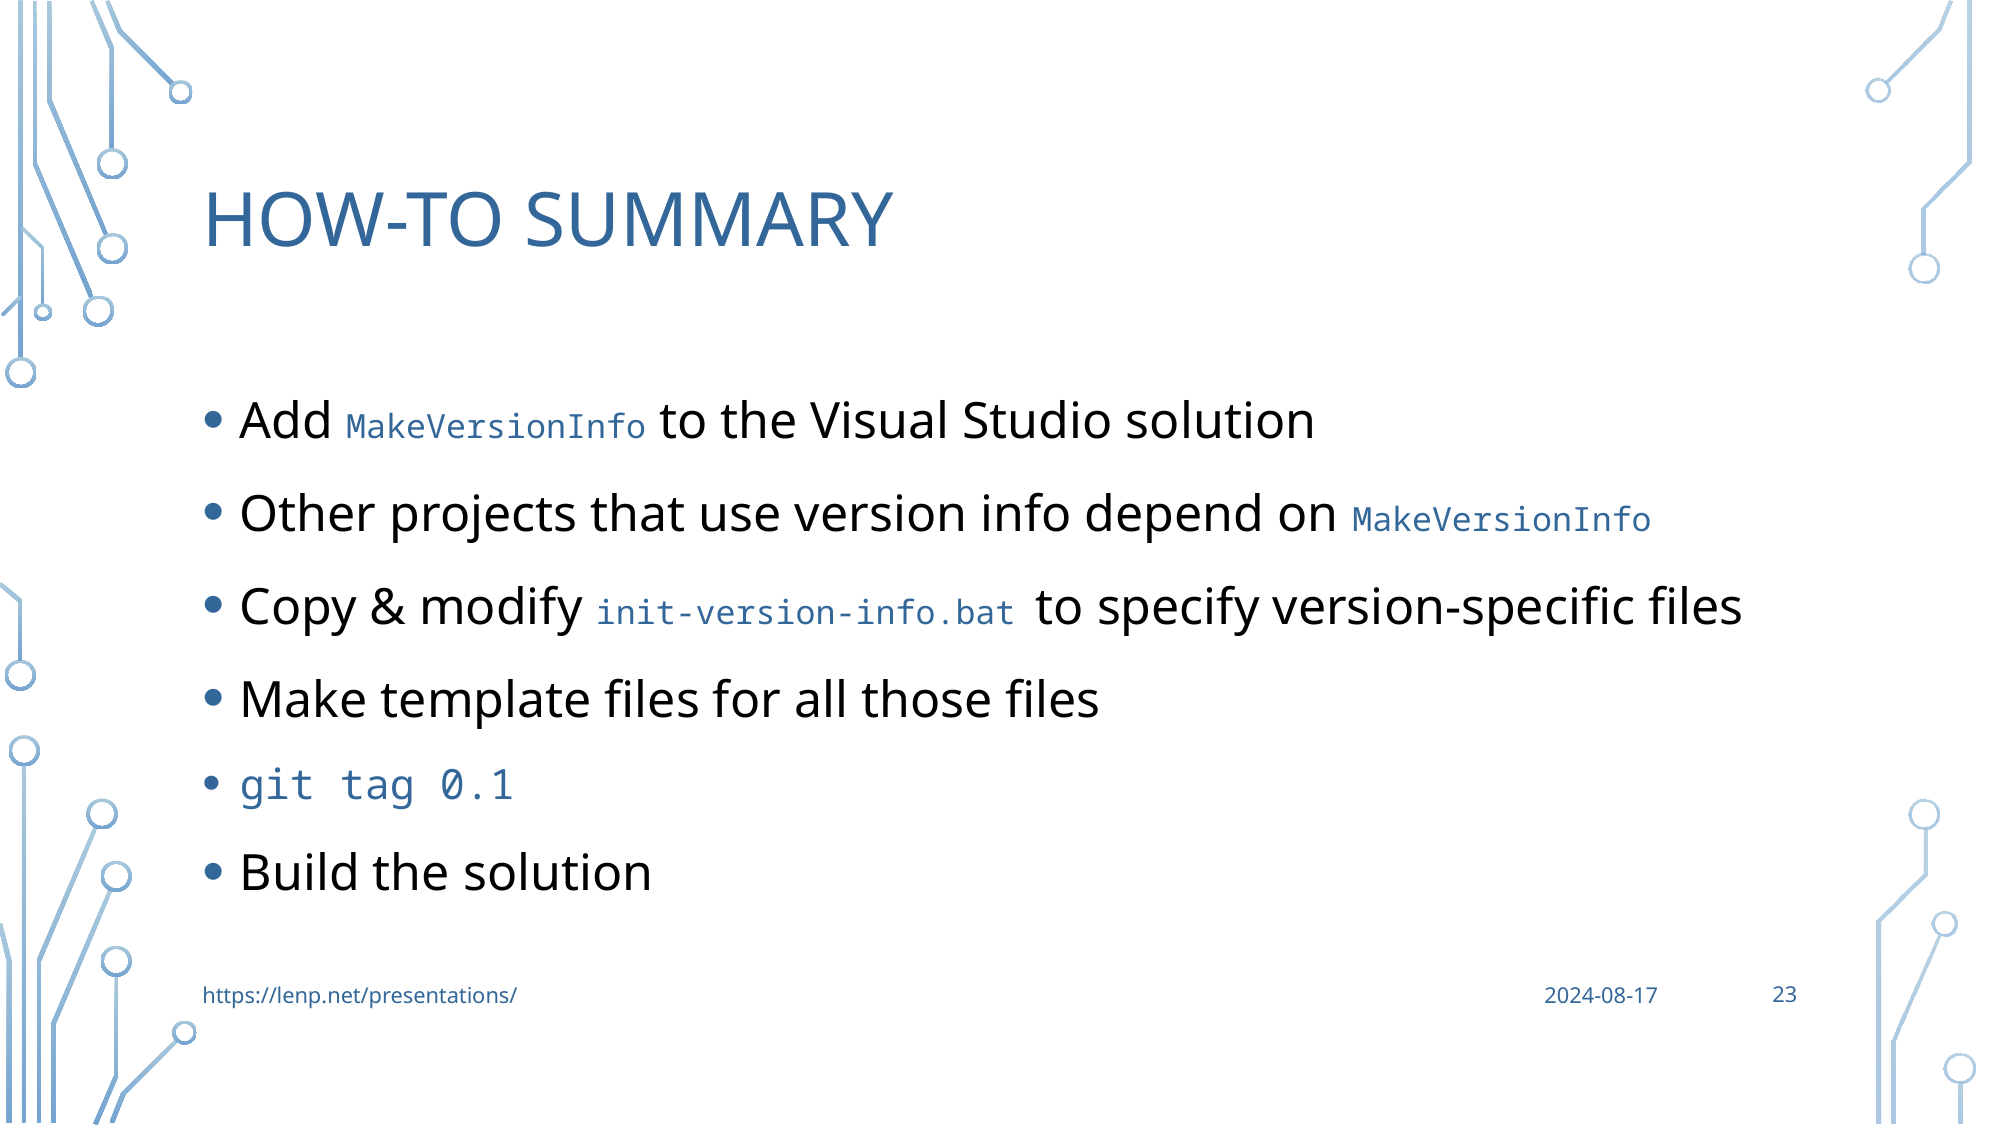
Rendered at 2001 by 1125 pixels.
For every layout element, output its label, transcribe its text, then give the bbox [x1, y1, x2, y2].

footer https://lenp.net/presentations/ [187, 965, 1211, 1025]
slide_number 23 [1685, 965, 1813, 1025]
list Add MakeVersionInfo to the Visual Studio solution Other projects that use version info depend on MakeVersionInfo Copy & modify init-version-info.bat to specify version-specific files Make template files for all those files git tag 0.1 Build the solution [187, 369, 1813, 950]
title How-To Summary [187, 101, 1813, 344]
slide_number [1223, 965, 1674, 1025]
